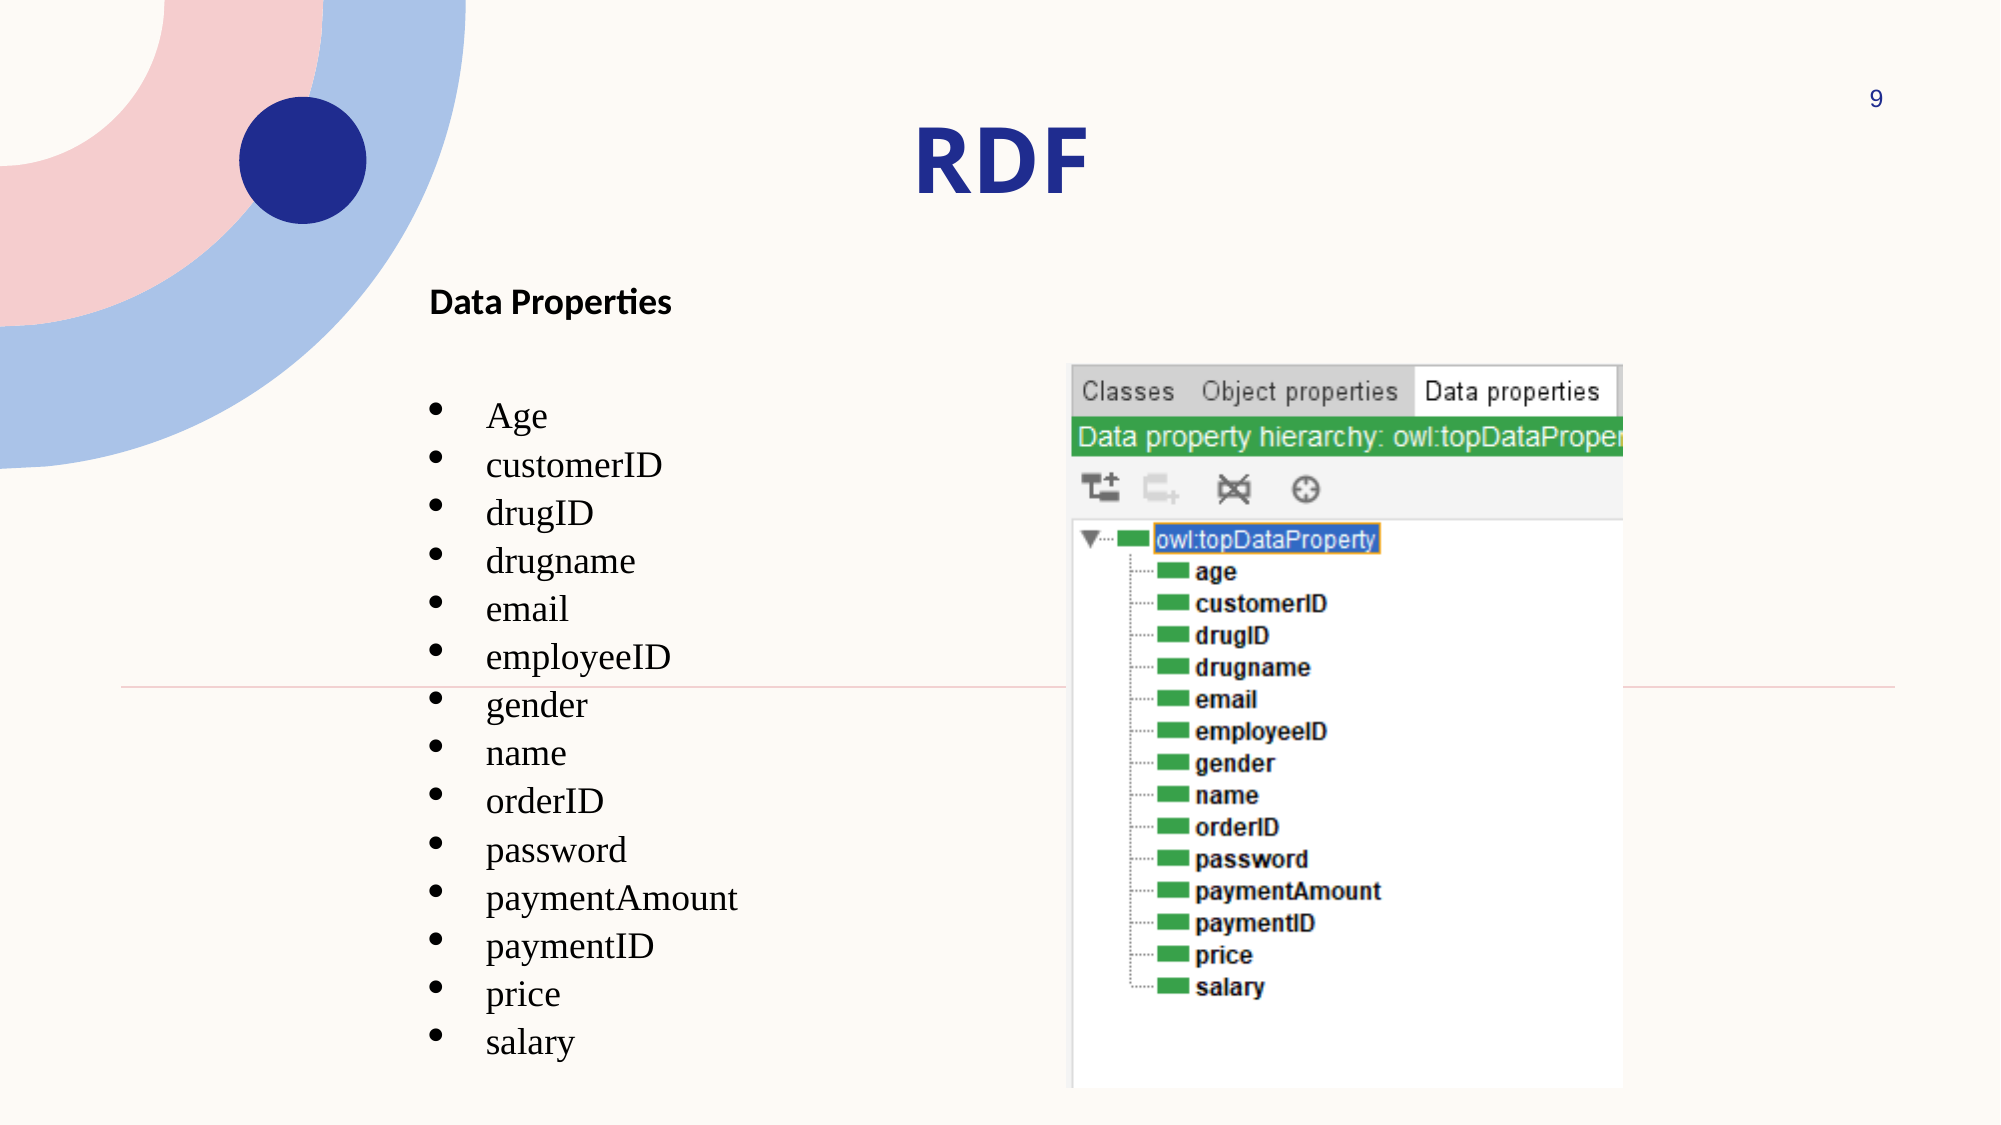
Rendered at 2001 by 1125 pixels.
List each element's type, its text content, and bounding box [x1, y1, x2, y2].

picture [1066, 363, 1623, 1088]
title RDF [126, 94, 1877, 221]
text_box Data Properties Age customerID drugID drugname email employeeID gender name orderID password paymentAmount paymentID price salary [414, 265, 934, 1070]
slide_number 9 [1795, 75, 1958, 120]
